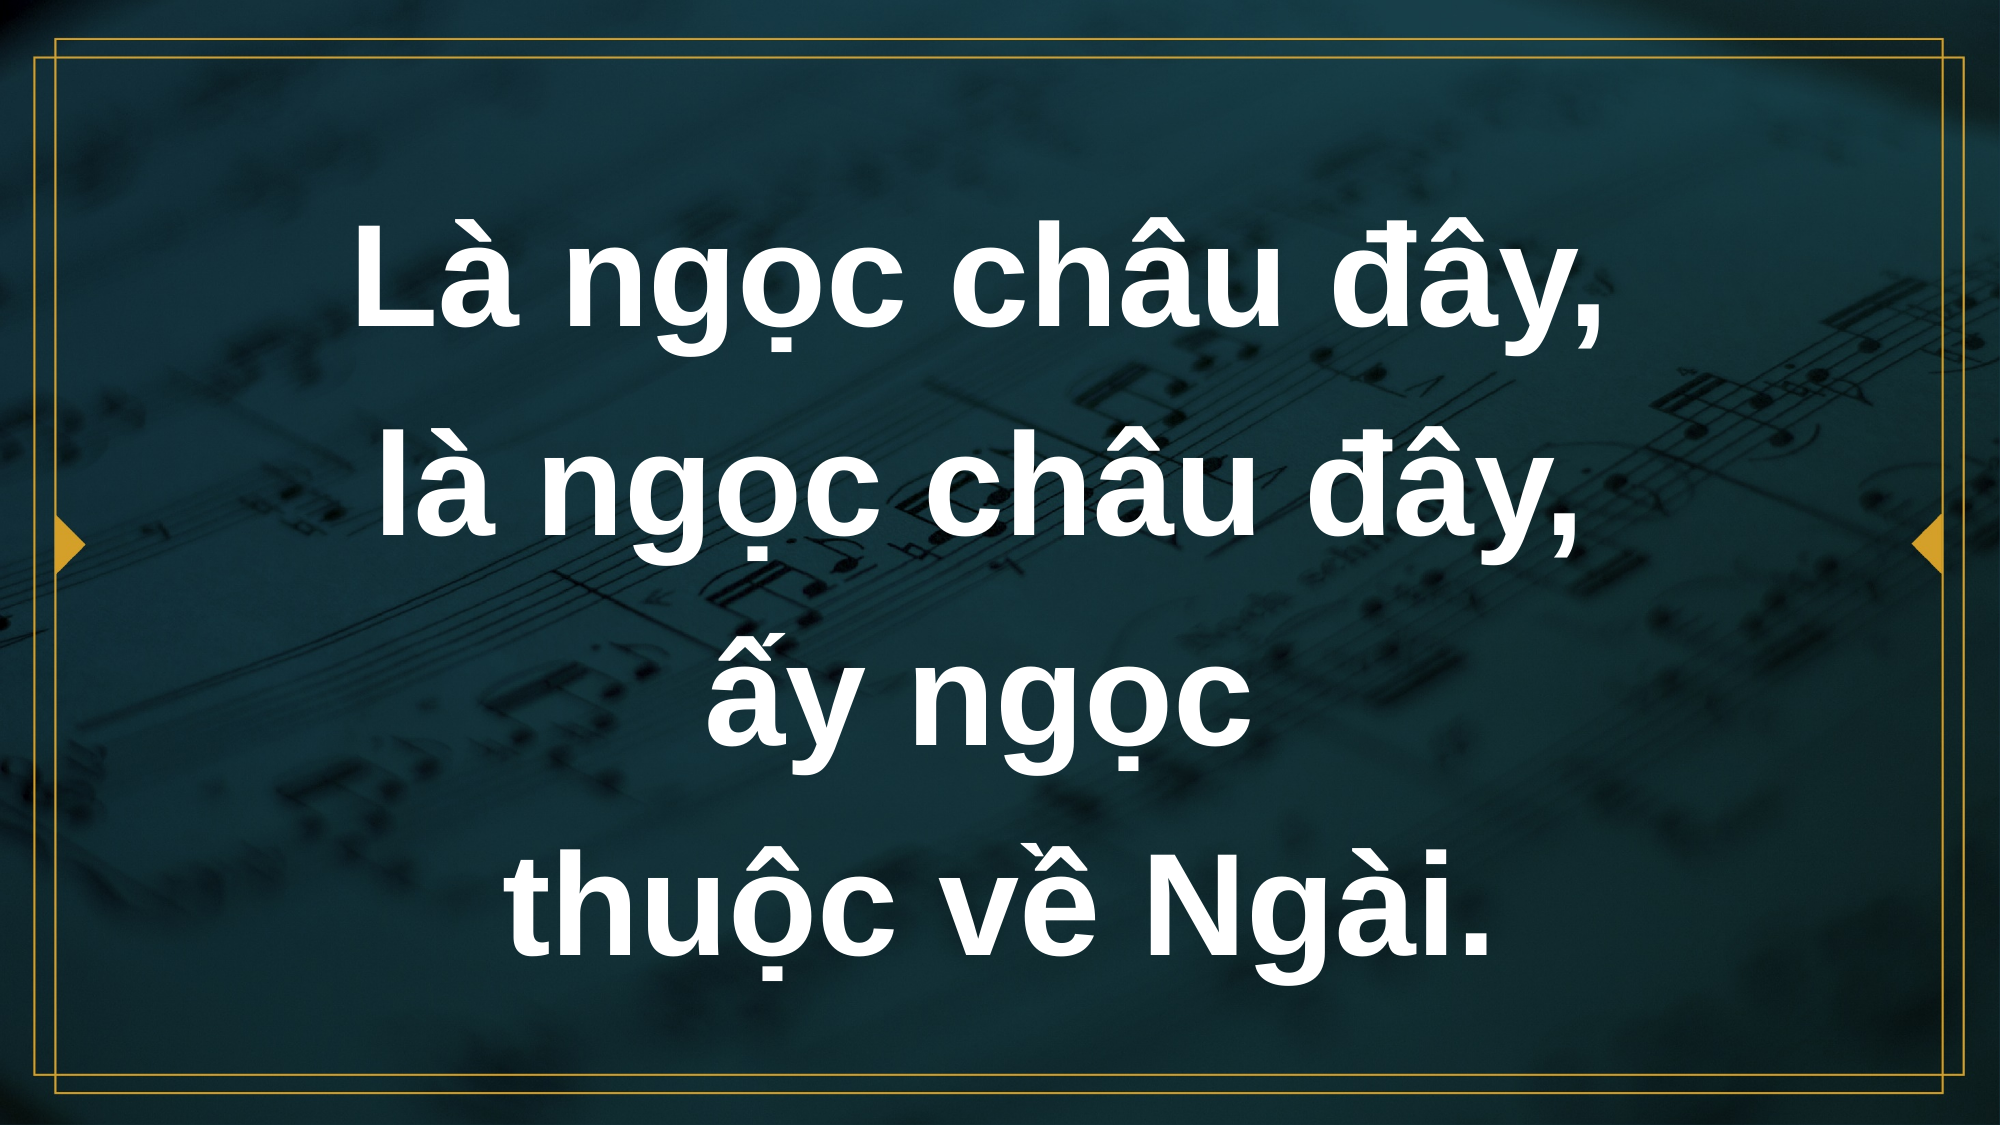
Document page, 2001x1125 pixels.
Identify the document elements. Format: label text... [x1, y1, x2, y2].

title Là ngọc châu đây, là ngọc châu đây, ấy ngọc thuộc về Ngài. [55, 53, 1945, 1077]
picture [0, 0, 2000, 1125]
